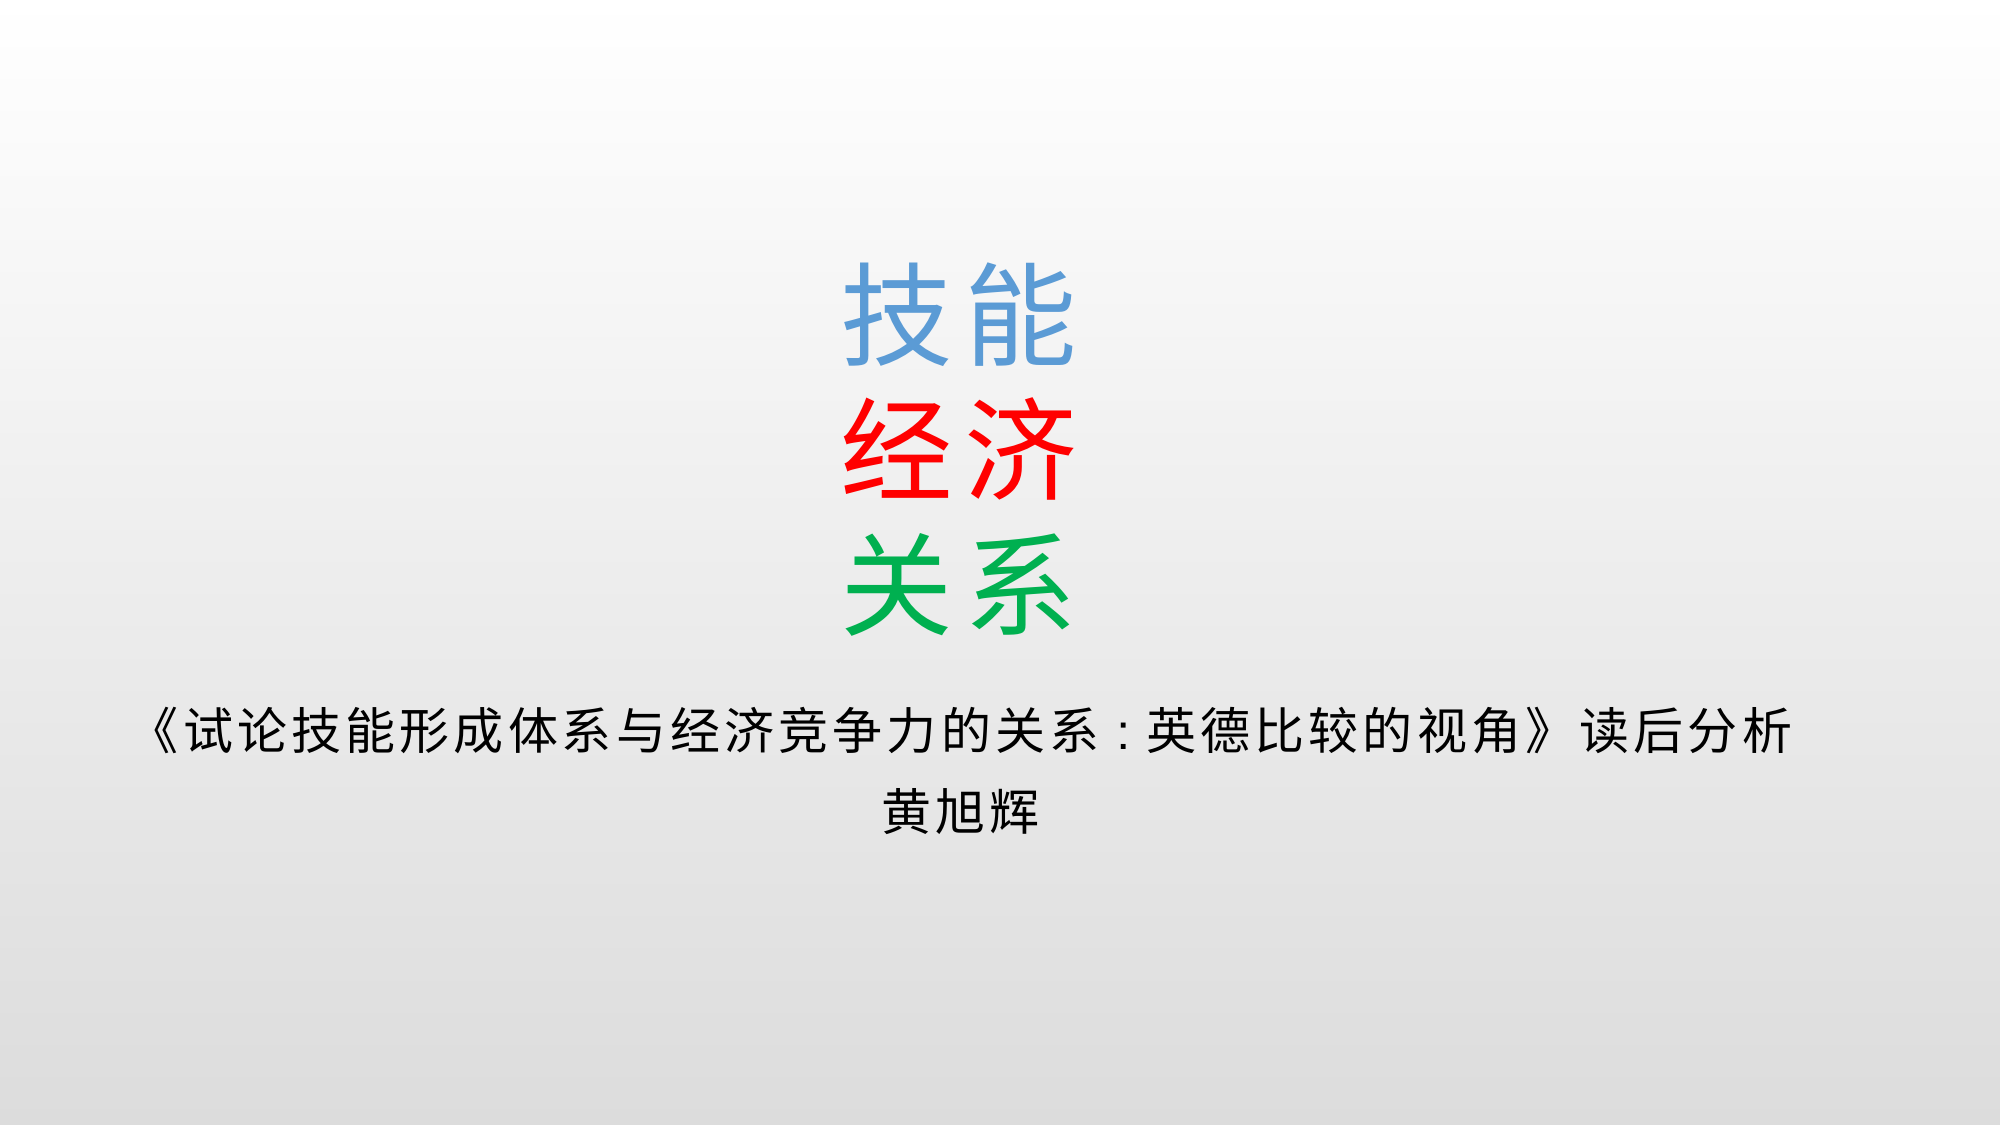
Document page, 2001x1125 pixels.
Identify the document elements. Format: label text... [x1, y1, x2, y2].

title 技能 经济 关系 [68, 239, 1849, 678]
subtitle 《试论技能形成体系与经济竞争力的关系:英德比较的视角》读后分析 黄旭辉 [68, 693, 1849, 850]
